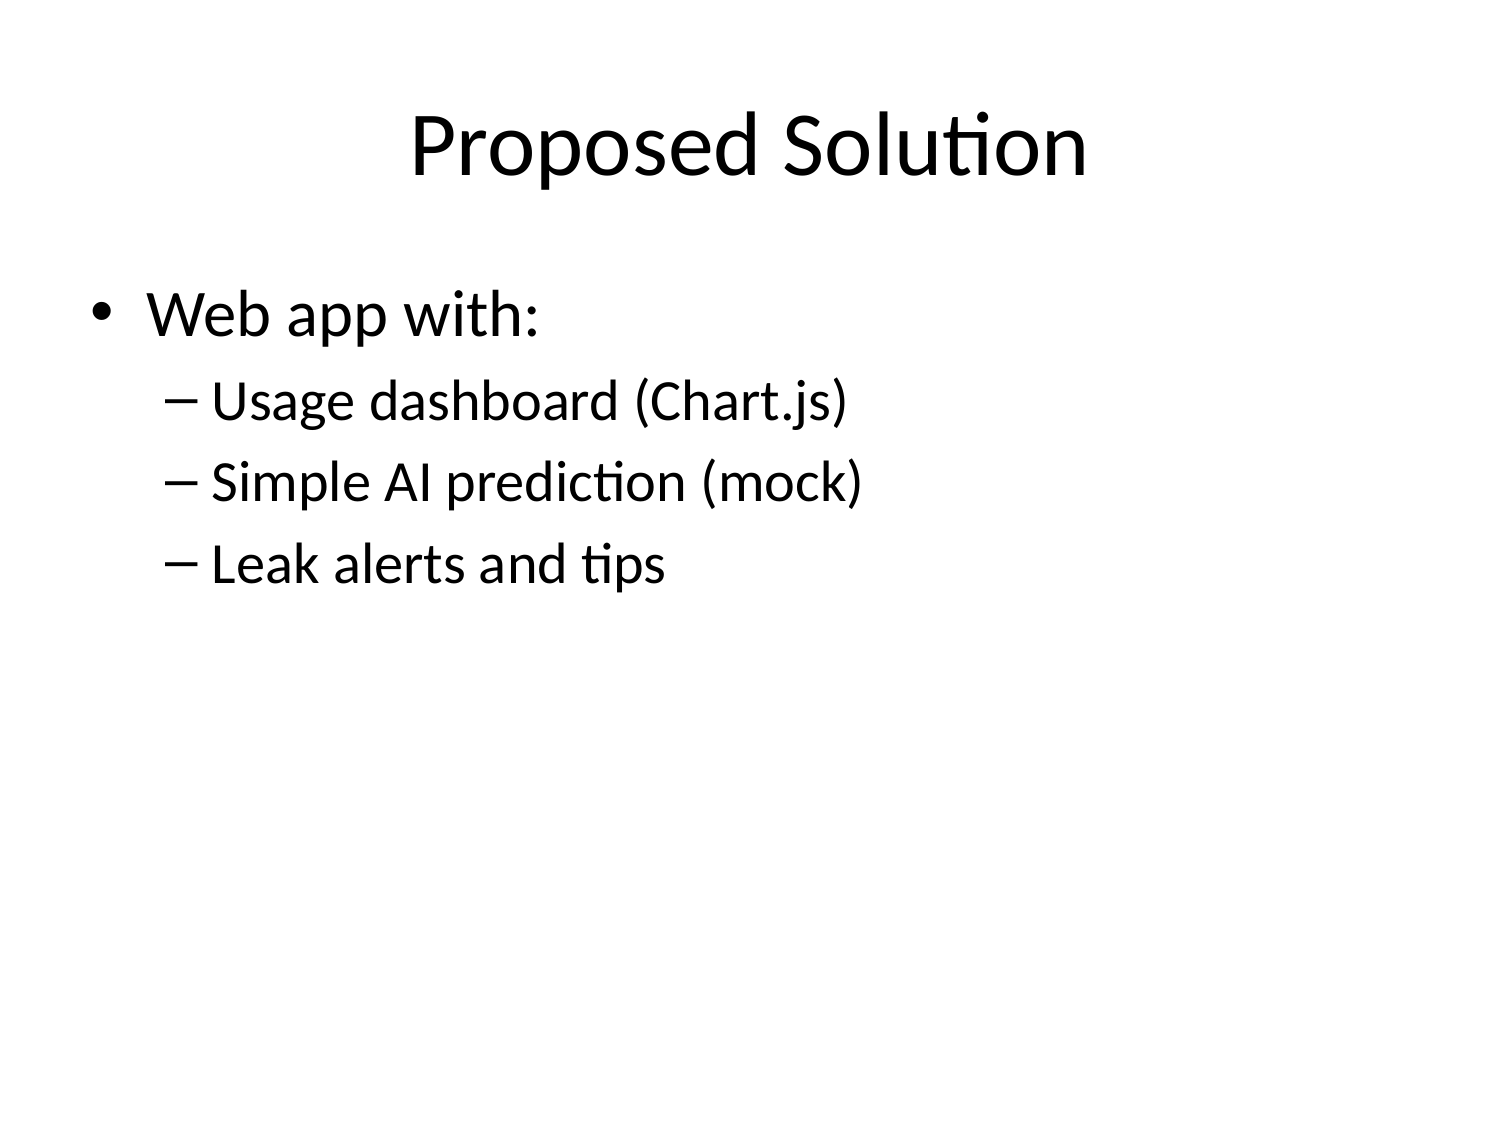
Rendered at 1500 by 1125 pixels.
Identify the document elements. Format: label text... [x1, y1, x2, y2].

title Proposed Solution [75, 45, 1425, 233]
list Web app with: Usage dashboard (Chart.js) Simple AI prediction (mock) Leak alerts and tips [75, 262, 1425, 1005]
